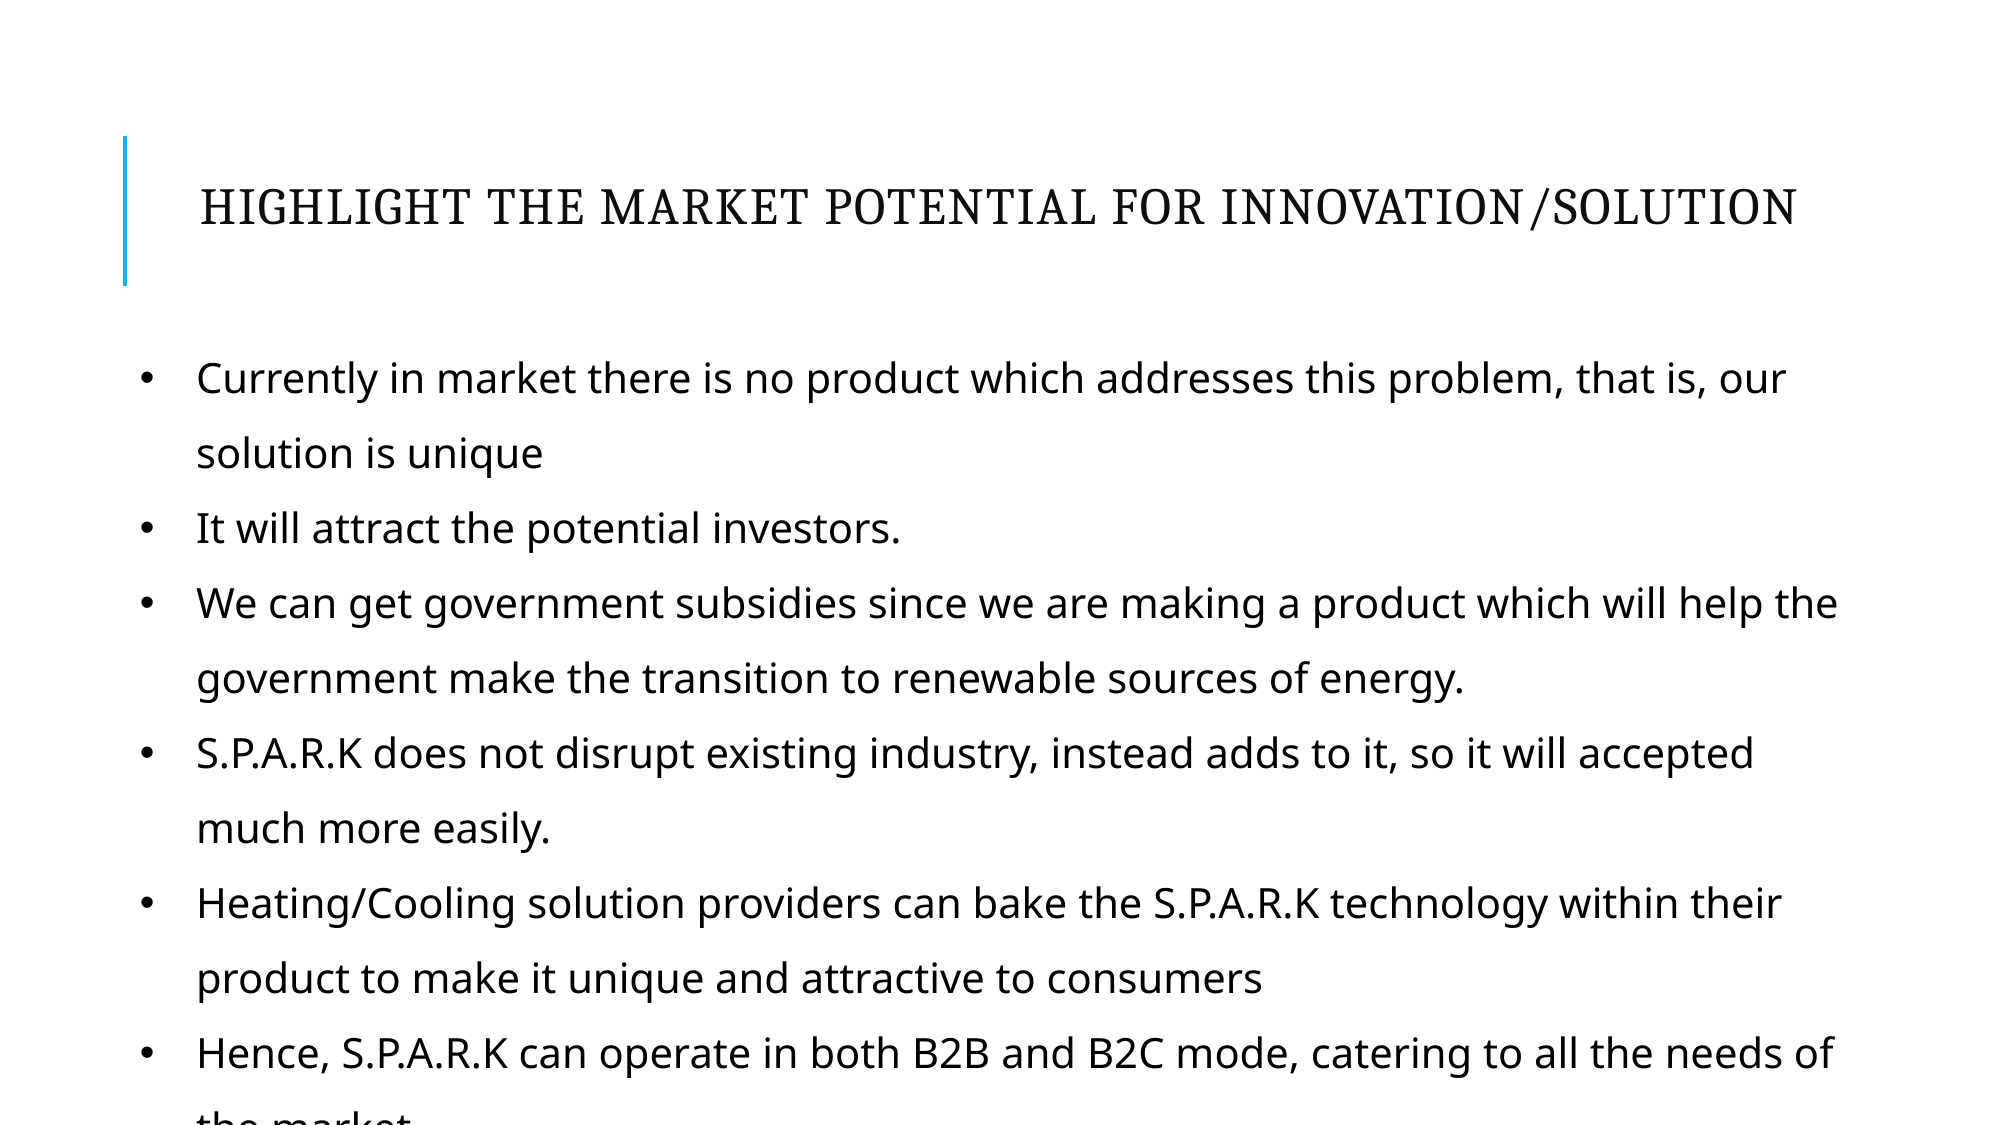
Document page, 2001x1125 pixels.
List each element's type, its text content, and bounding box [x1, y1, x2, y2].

title Highlight the Market Potential for Innovation/Solution [137, 160, 1863, 259]
text_box Currently in market there is no product which addresses this problem, that is, our solution is unique It will attract the potential investors. We can get government subsidies since we are making a product which will help the government make the transition to renewable sources of energy. S.P.A.R.K does not disrupt existing industry, instead adds to it, so it will accepted much more easily. Heating/Cooling solution providers can bake the S.P.A.R.K technology within their product to make it unique and attractive to consumers Hence, S.P.A.R.K can operate in both B2B and B2C mode, catering to all the needs of the market. [124, 319, 1863, 1125]
